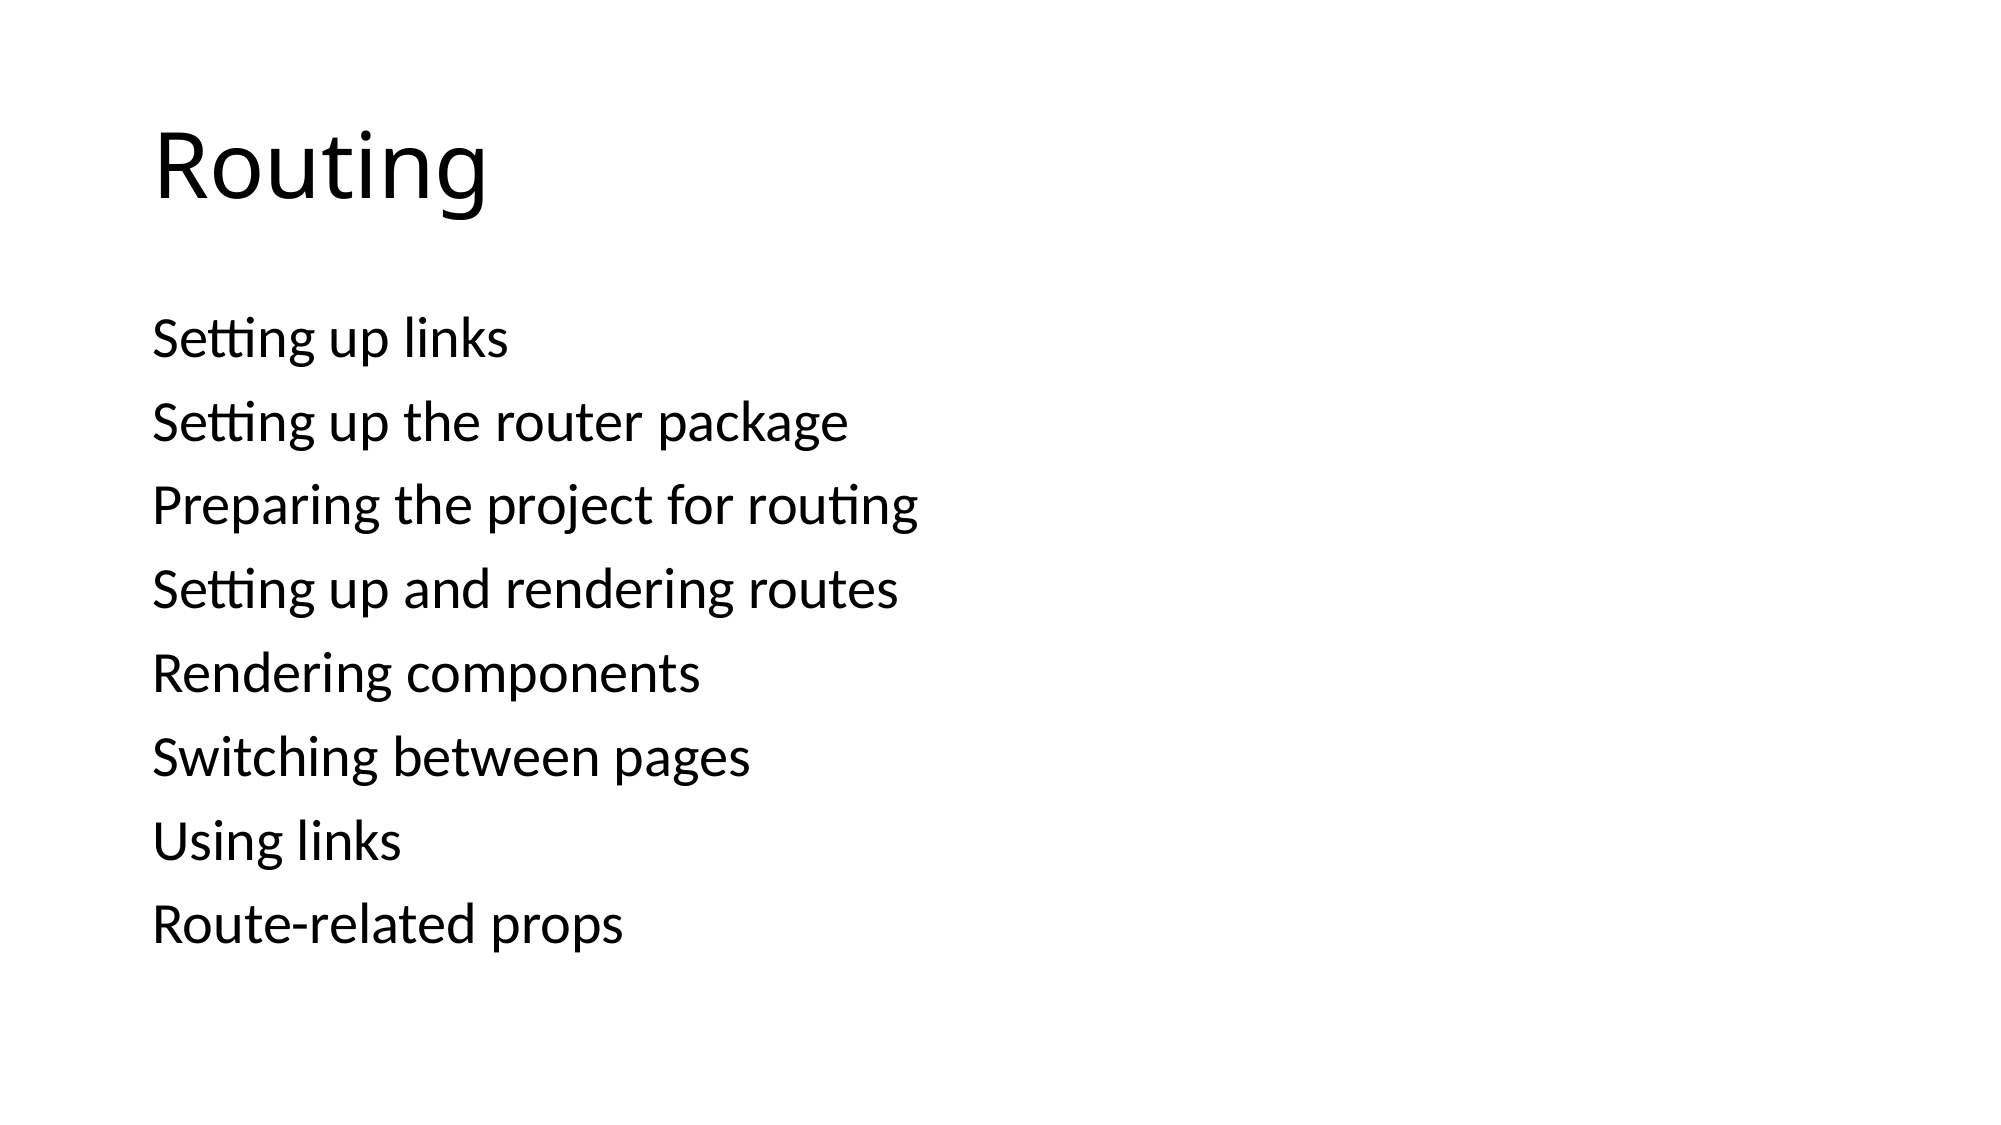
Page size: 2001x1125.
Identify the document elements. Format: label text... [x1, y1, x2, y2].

title Routing [137, 59, 1863, 278]
list Setting up links Setting up the router package Preparing the project for routing Setting up and rendering routes Rendering components Switching between pages Using links Route-related props [137, 299, 1863, 1014]
